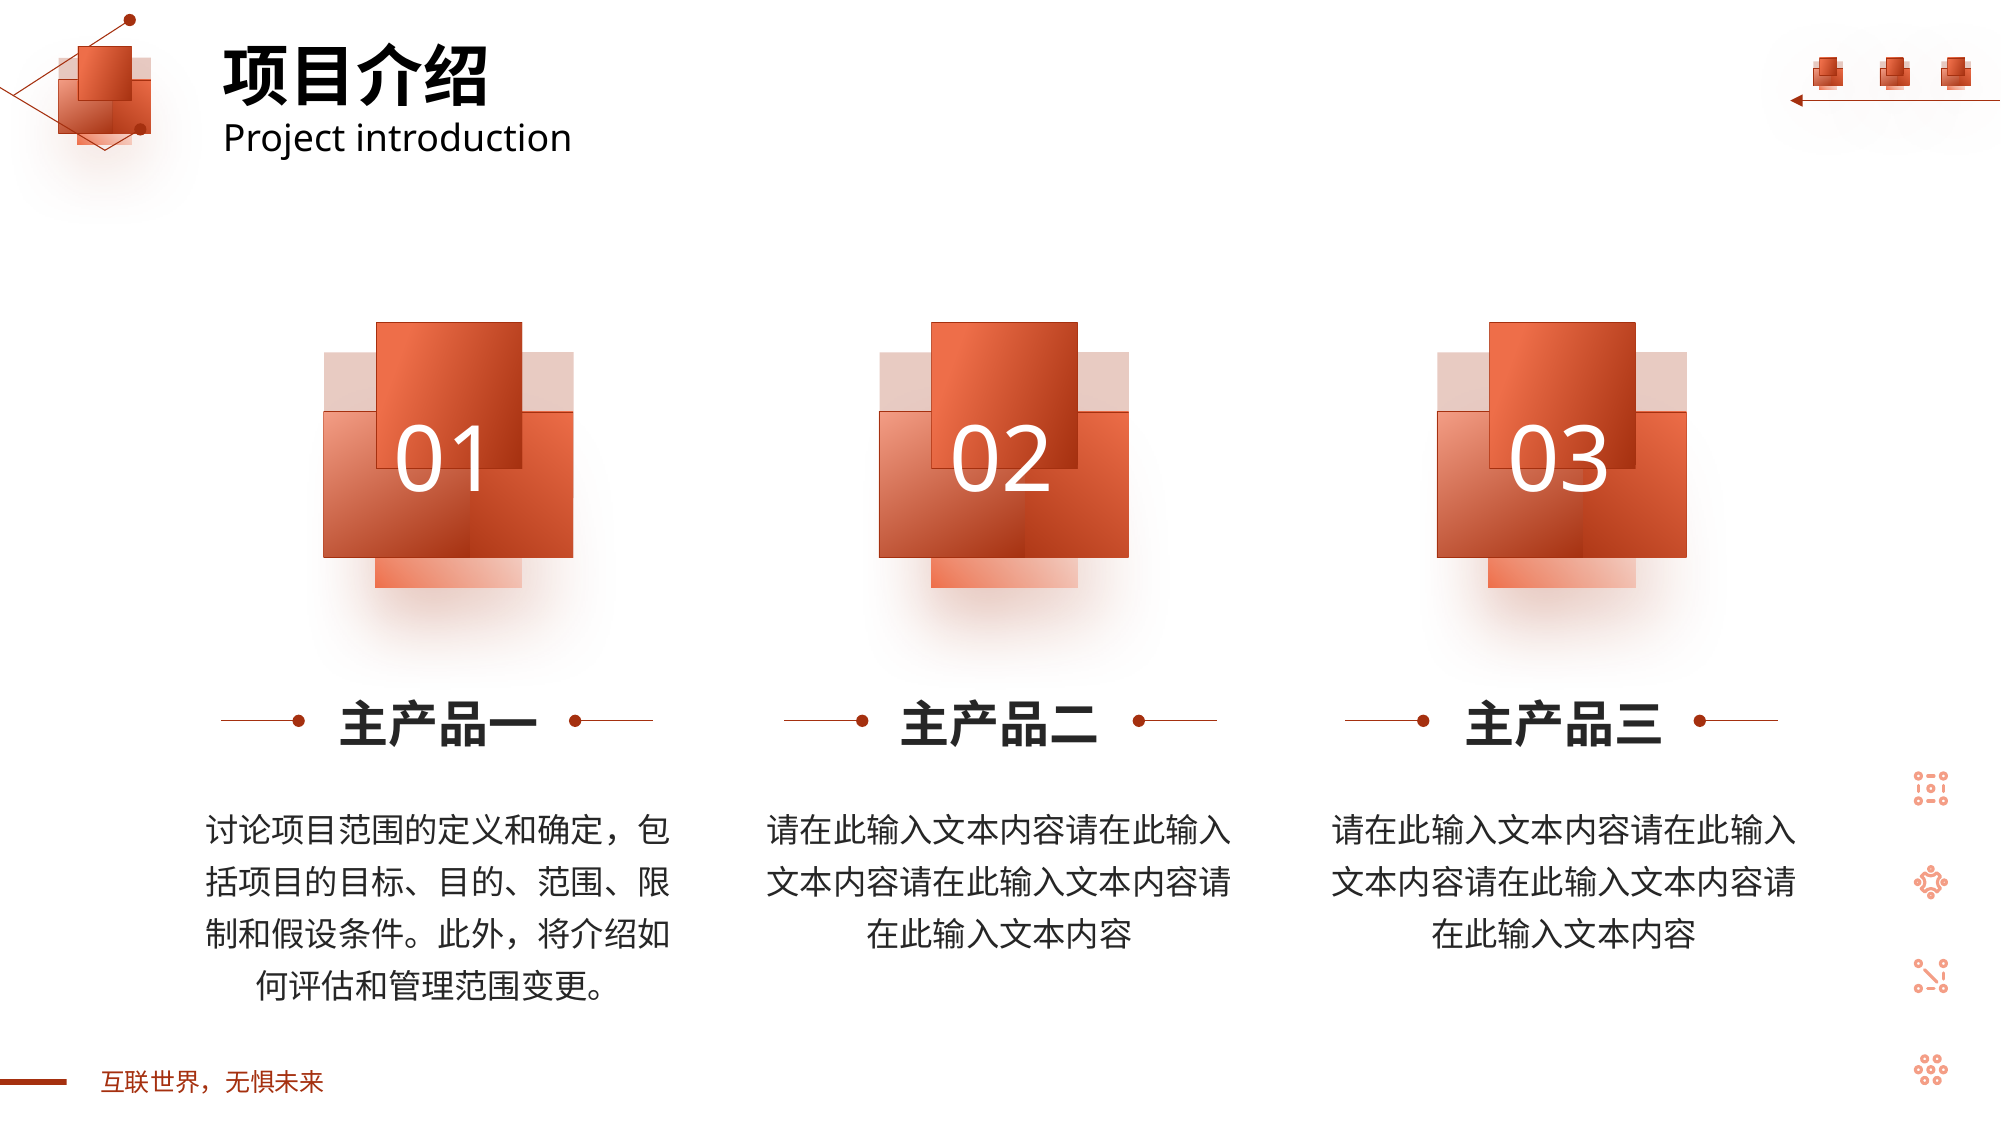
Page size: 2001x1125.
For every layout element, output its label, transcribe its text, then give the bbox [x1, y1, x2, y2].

text_box 主产品三 [1395, 688, 1733, 757]
text_box 讨论项目范围的定义和确定，包括项目的目标、目的、范围、限制和假设条件。此外，将介绍如何评估和管理范围变更。 [190, 789, 686, 958]
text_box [878, 322, 1129, 588]
text_box 请在此输入文本内容请在此输入文本内容请在此输入文本内容请在此输入文本内容 [751, 790, 1248, 958]
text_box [323, 322, 574, 588]
text_box 请在此输入文本内容请在此输入文本内容请在此输入文本内容请在此输入文本内容 [1316, 790, 1812, 958]
text_box 主产品一 [270, 688, 607, 757]
list Project introduction [207, 111, 858, 168]
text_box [1436, 322, 1687, 588]
text_box 主产品二 [831, 688, 1168, 757]
list 项目介绍 [207, 35, 967, 124]
